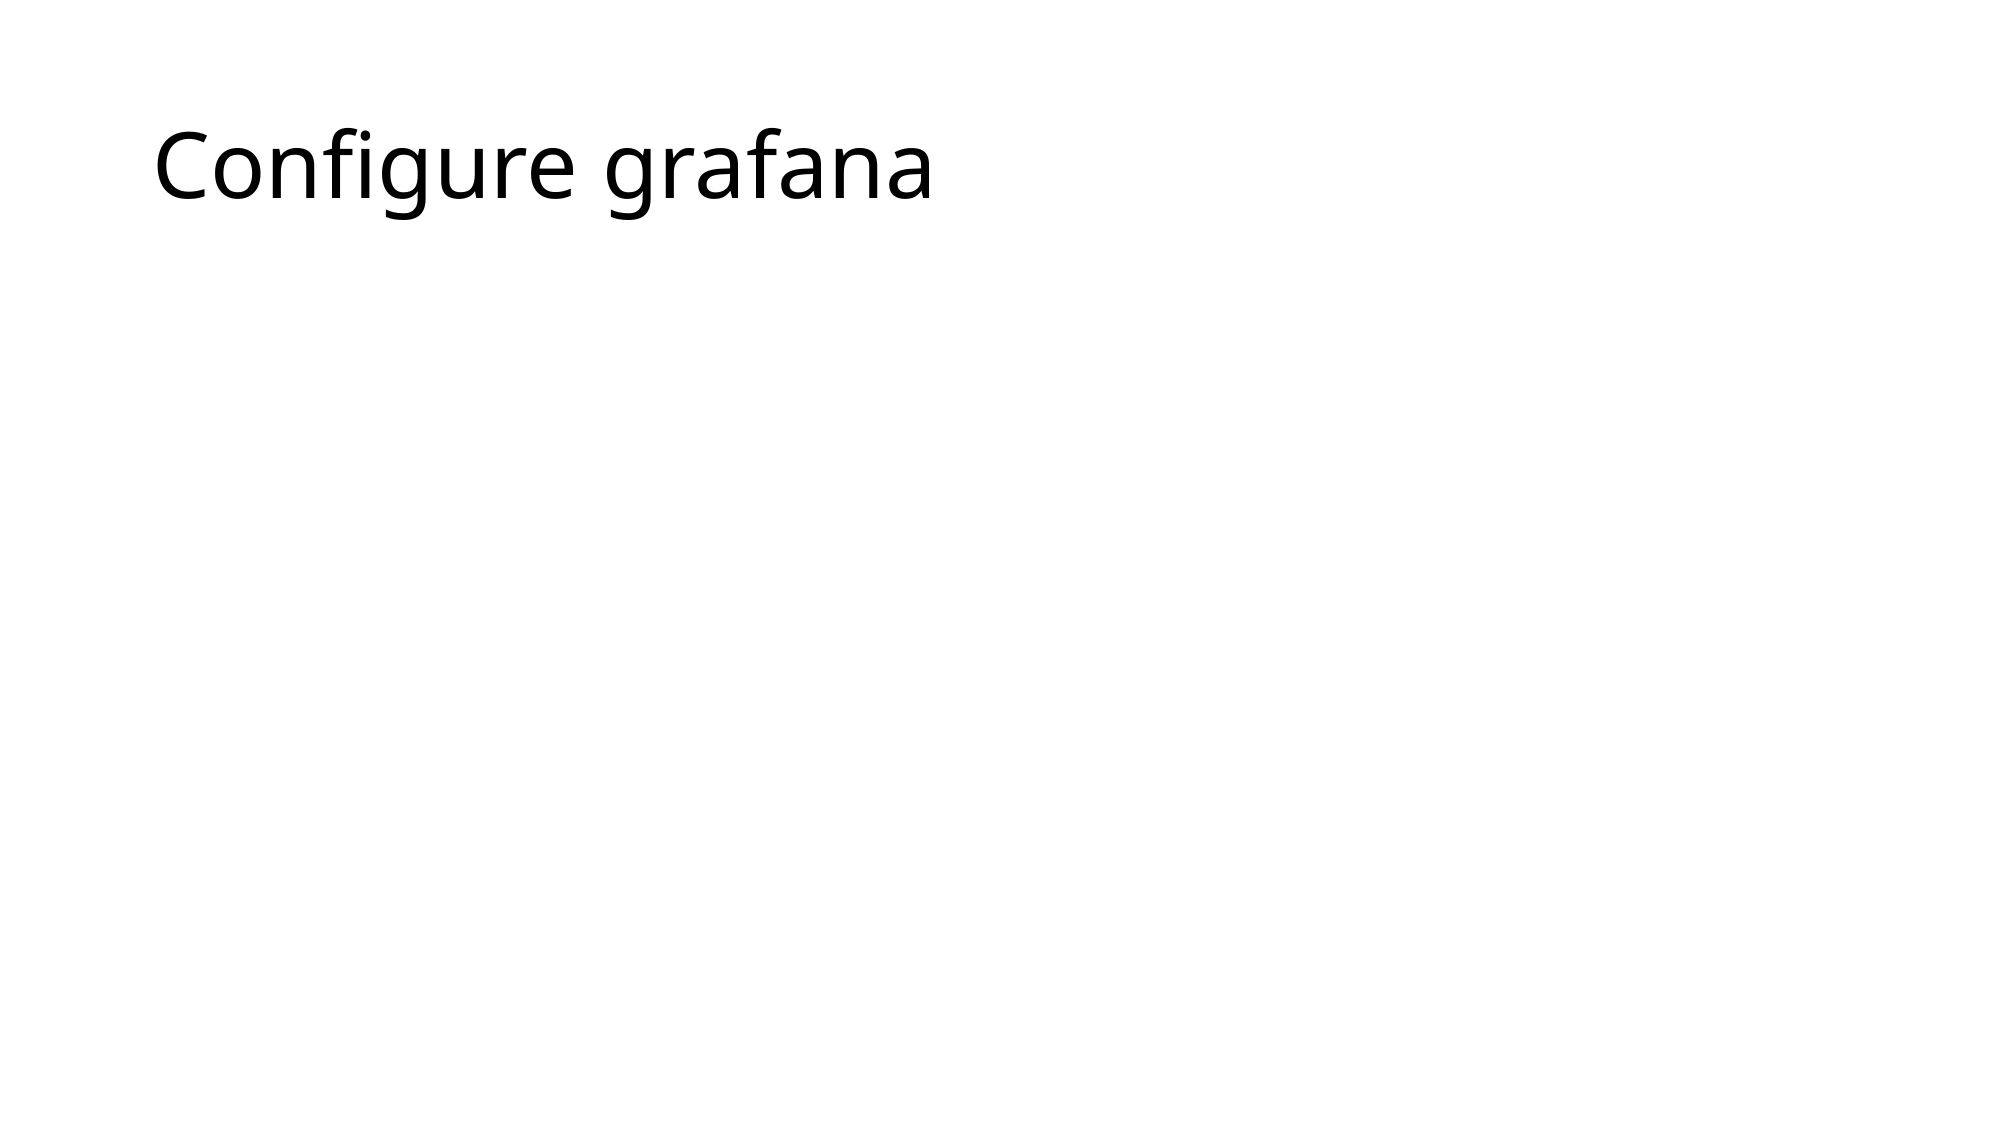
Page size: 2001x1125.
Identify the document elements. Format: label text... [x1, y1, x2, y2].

title Configure grafana [137, 59, 1863, 278]
